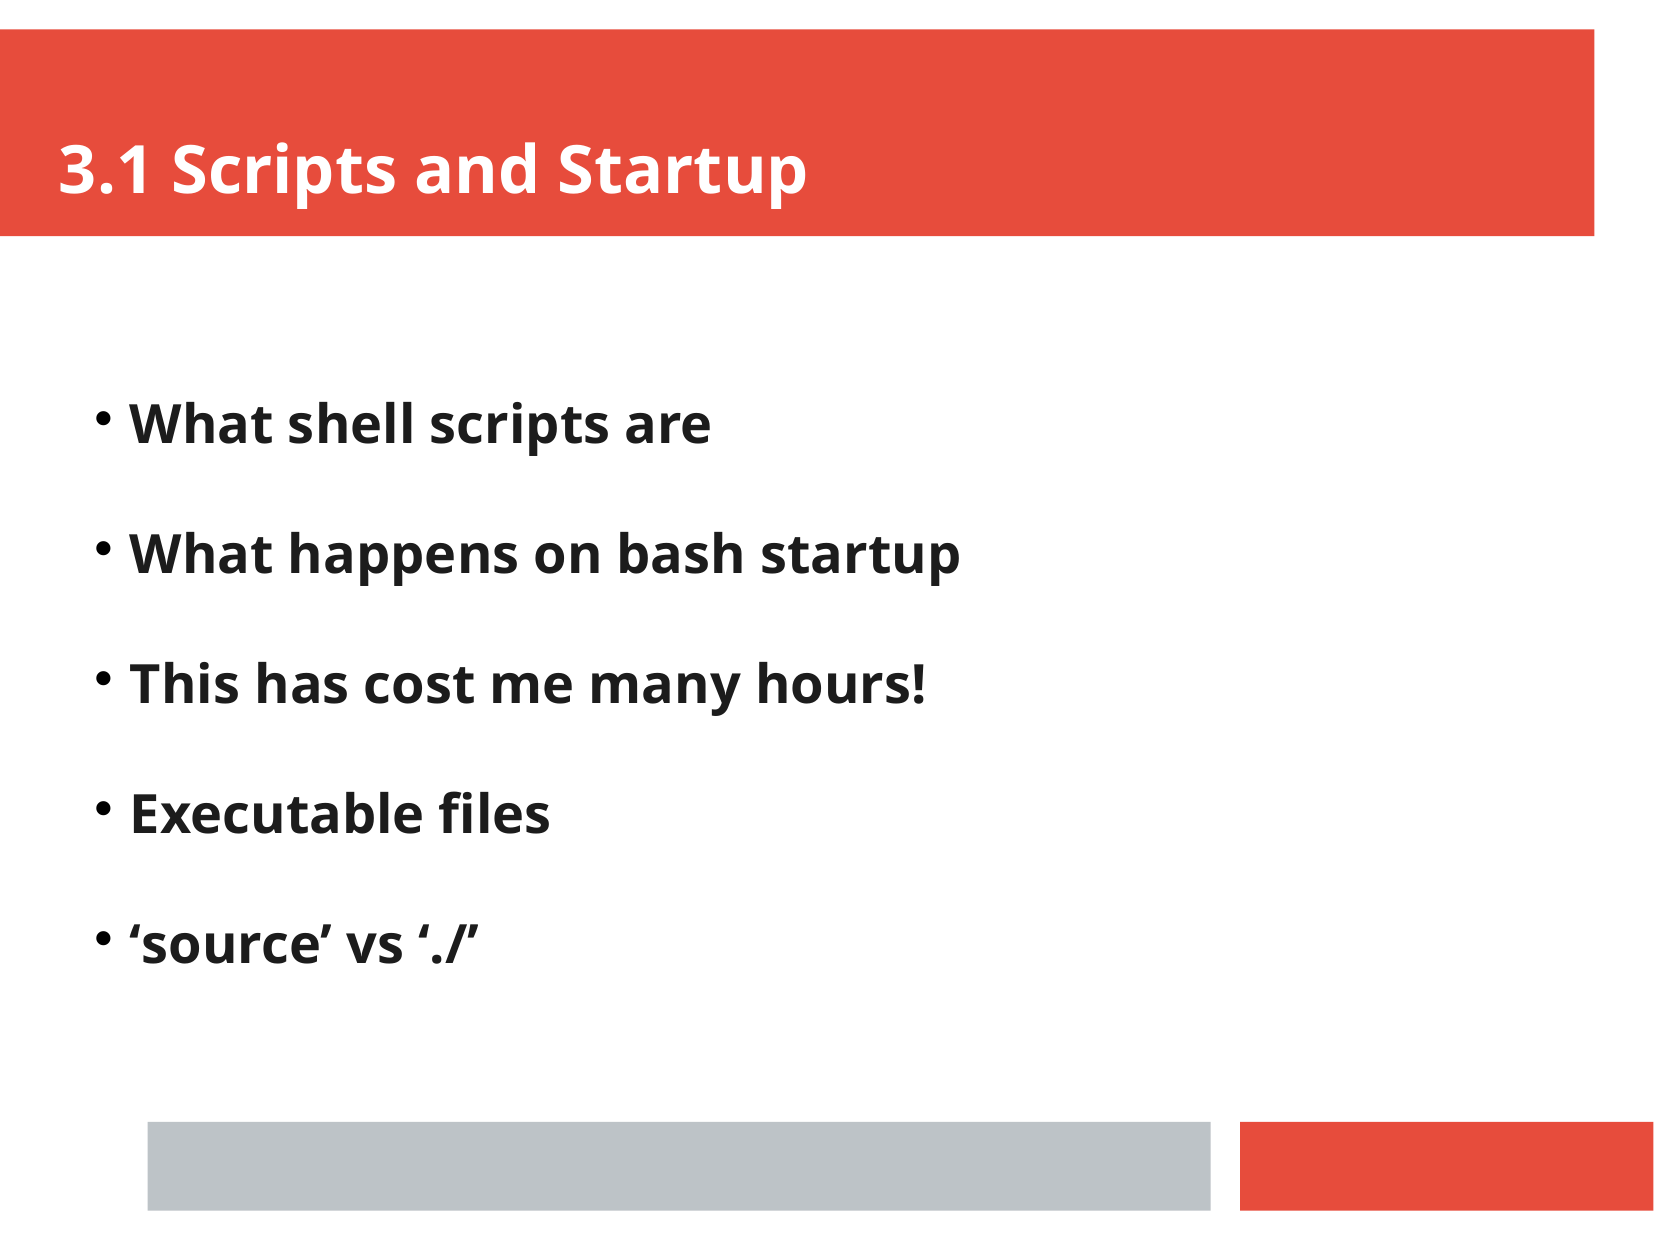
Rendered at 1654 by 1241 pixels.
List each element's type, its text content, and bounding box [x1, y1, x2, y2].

text_box 3.1 Scripts and Startup [58, 58, 1595, 207]
text_box What shell scripts are What happens on bash startup This has cost me many hours! Executable files ‘source’ vs ‘./’ [58, 324, 1565, 1093]
